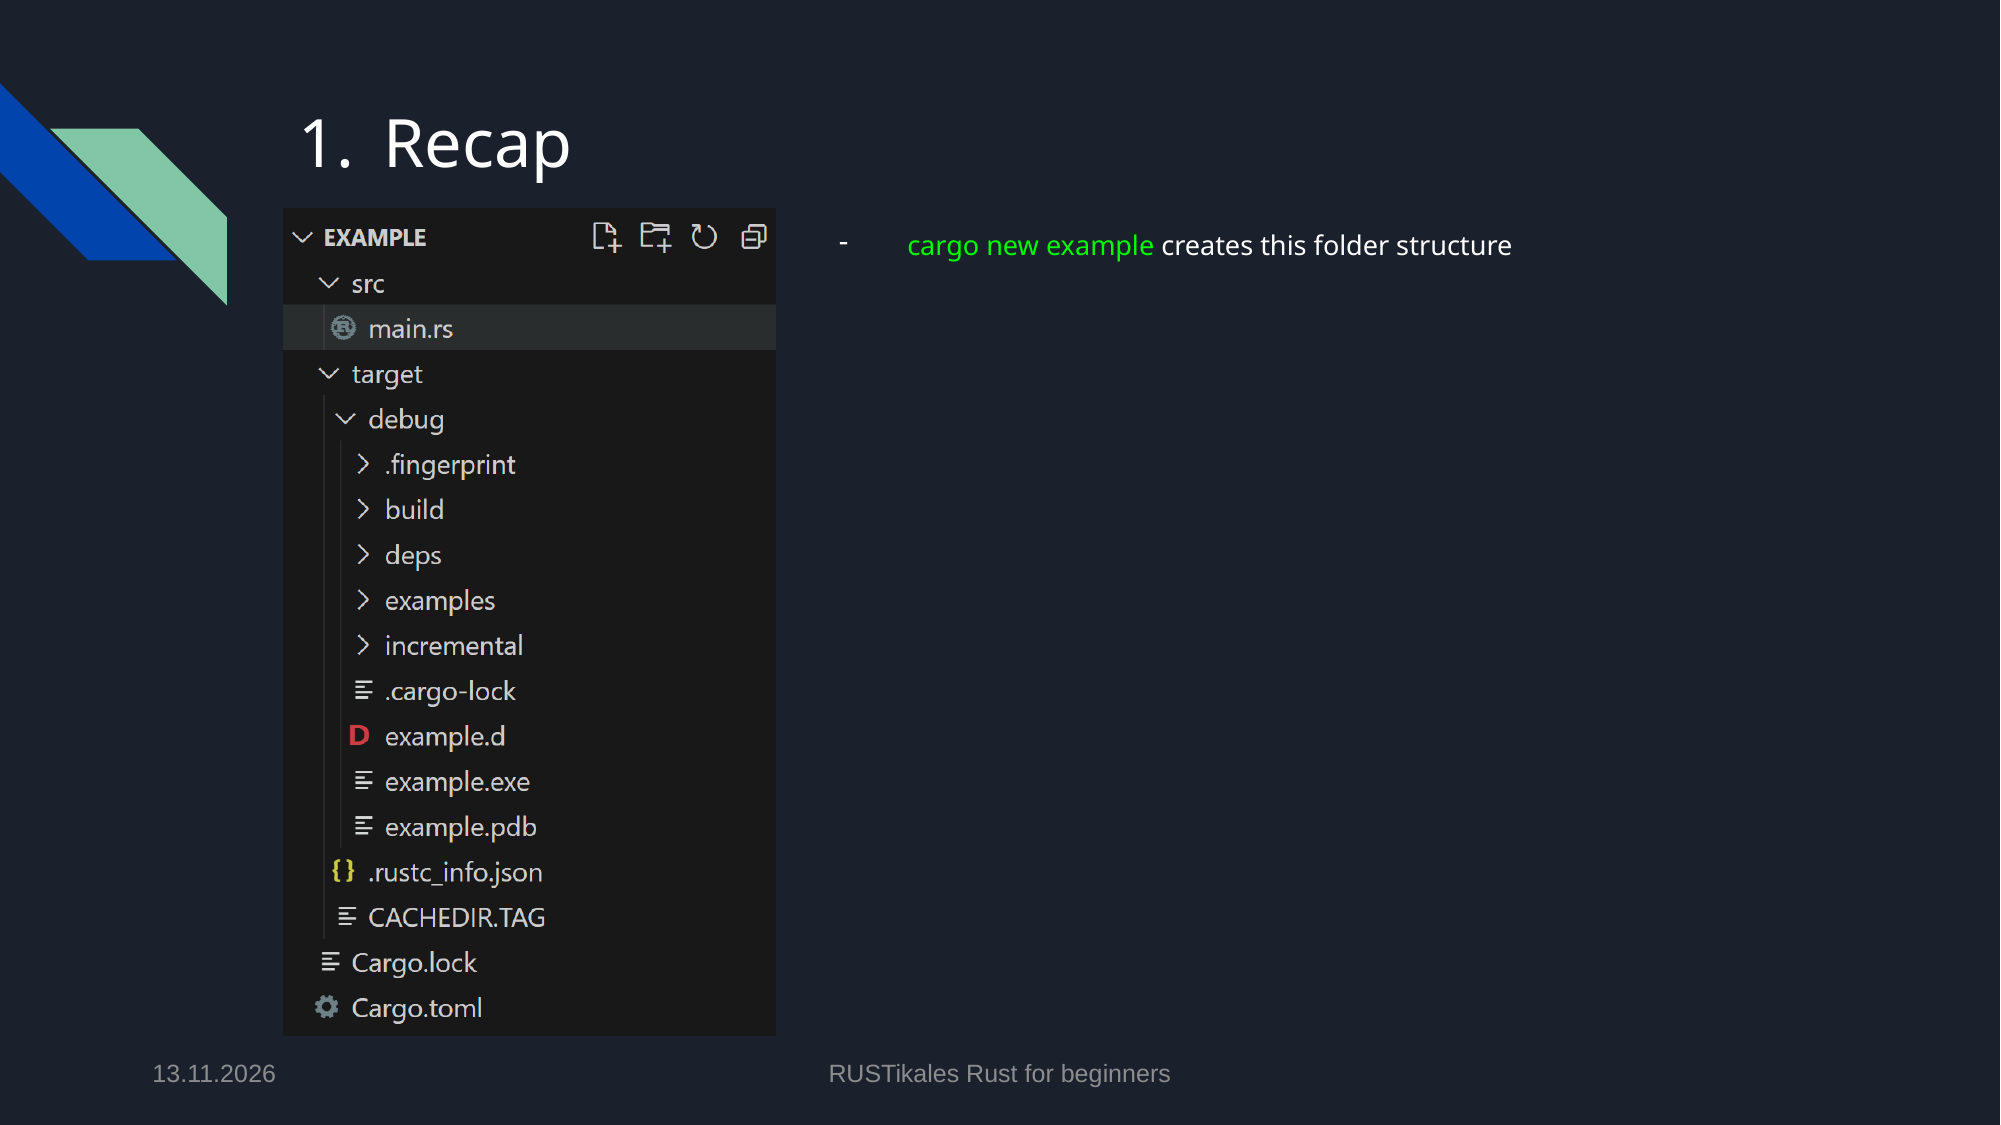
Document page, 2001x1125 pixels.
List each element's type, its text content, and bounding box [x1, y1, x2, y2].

picture [283, 208, 777, 1036]
list cargo new example creates this folder structure [792, 208, 1867, 468]
footer RUSTikales Rust for beginners [662, 1042, 1338, 1103]
title Recap [283, 86, 1824, 287]
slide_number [137, 1042, 588, 1103]
